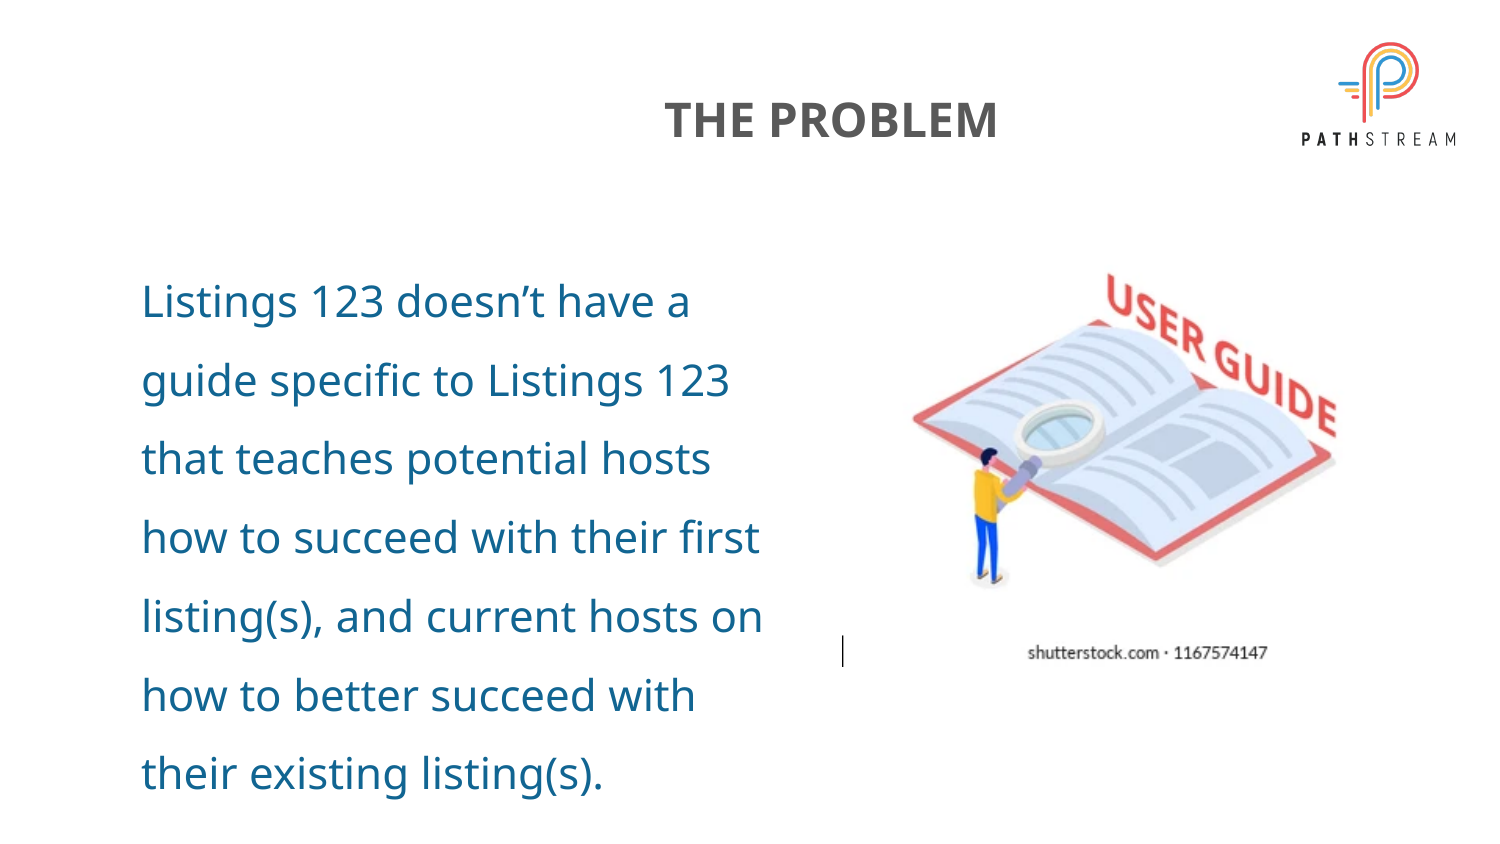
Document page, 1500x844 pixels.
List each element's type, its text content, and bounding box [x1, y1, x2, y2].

picture [1191, 0, 1500, 205]
list Listings 123 doesn’t have a guide specific to Listings 123 that teaches potential hosts how to succeed with their first listing(s), and current hosts on how to better succeed with their existing listing(s). [51, 141, 817, 797]
picture [841, 228, 1452, 667]
title THE PROBLEM [51, 72, 1186, 167]
